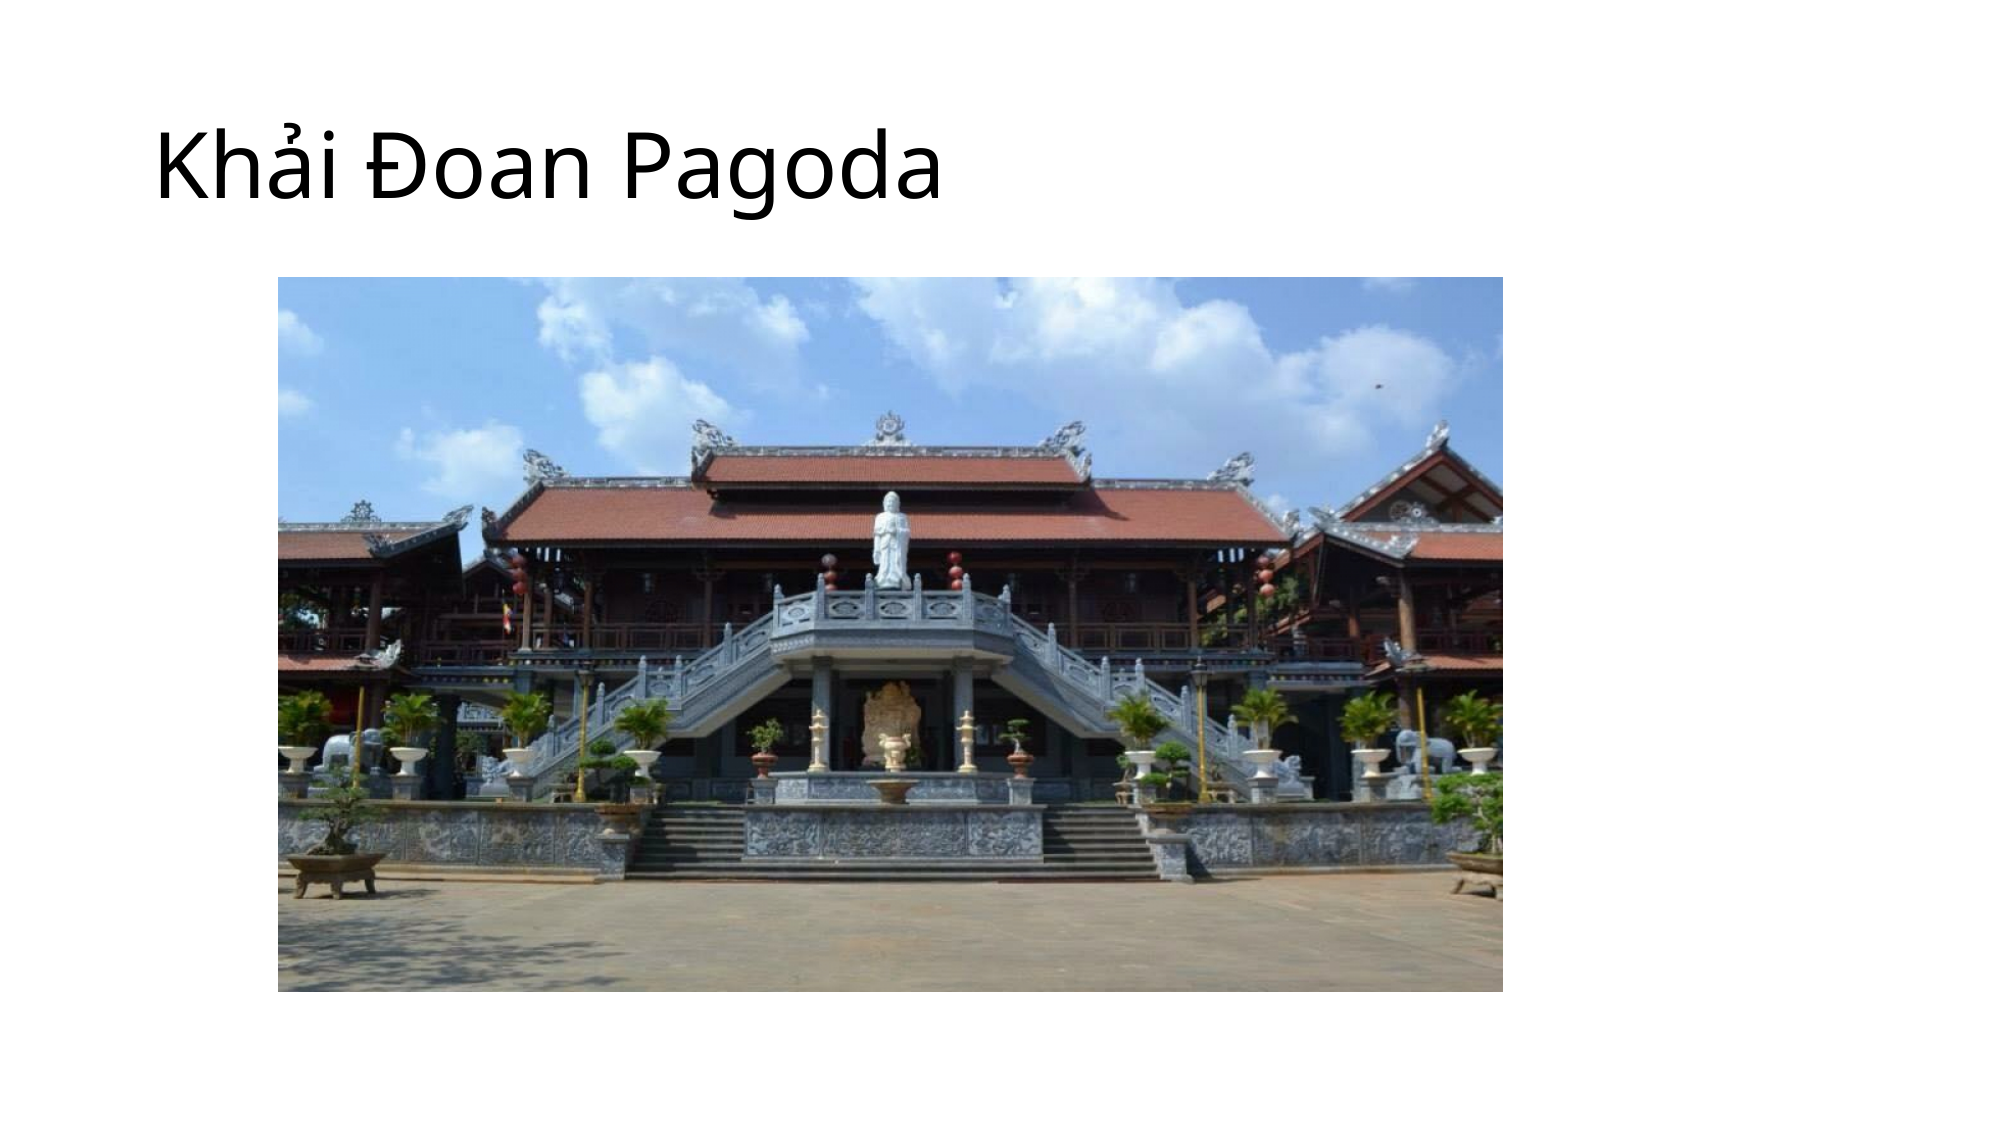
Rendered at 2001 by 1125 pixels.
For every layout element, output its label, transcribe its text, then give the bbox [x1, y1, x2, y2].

title Khải Đoan Pagoda [137, 59, 1863, 278]
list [278, 277, 1503, 992]
